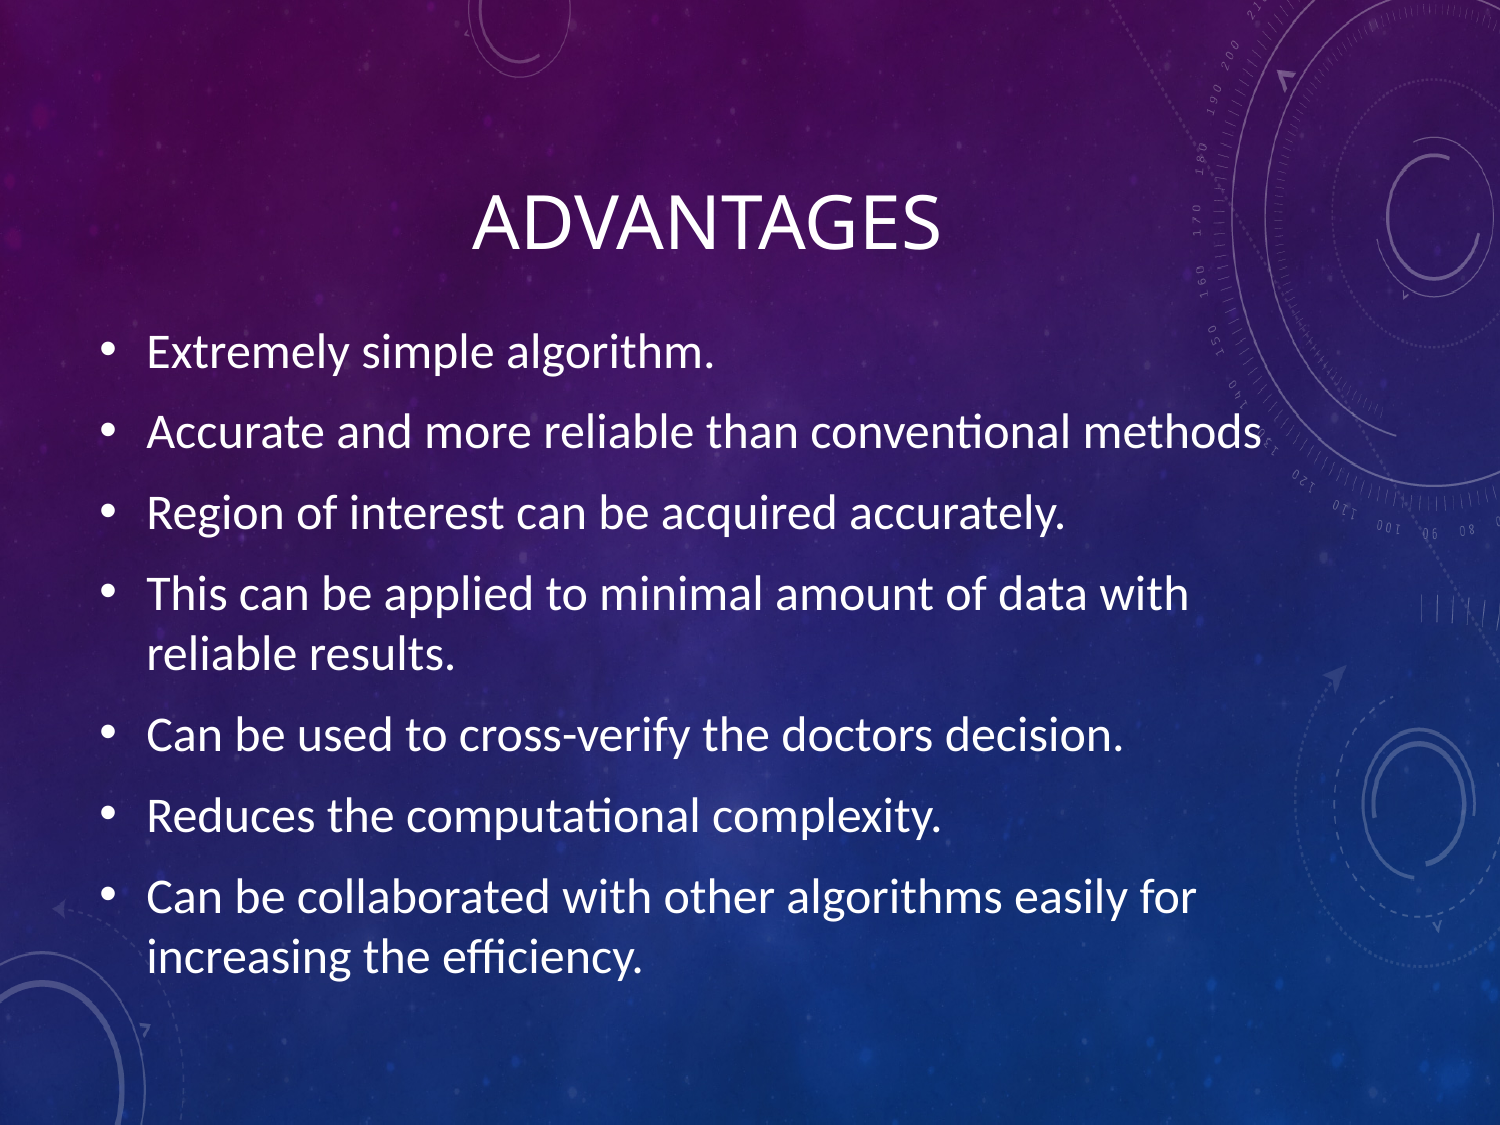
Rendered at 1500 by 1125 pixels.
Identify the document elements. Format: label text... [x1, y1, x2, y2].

list Extremely simple algorithm. Accurate and more reliable than conventional methods Region of interest can be acquired accurately. This can be applied to minimal amount of data with reliable results. Can be used to cross-verify the doctors decision. Reduces the computational complexity. Can be collaborated with other algorithms easily for increasing the efficiency. [84, 351, 1331, 950]
title ADVANTAGES [84, 99, 1331, 339]
picture [0, 0, 1500, 1125]
